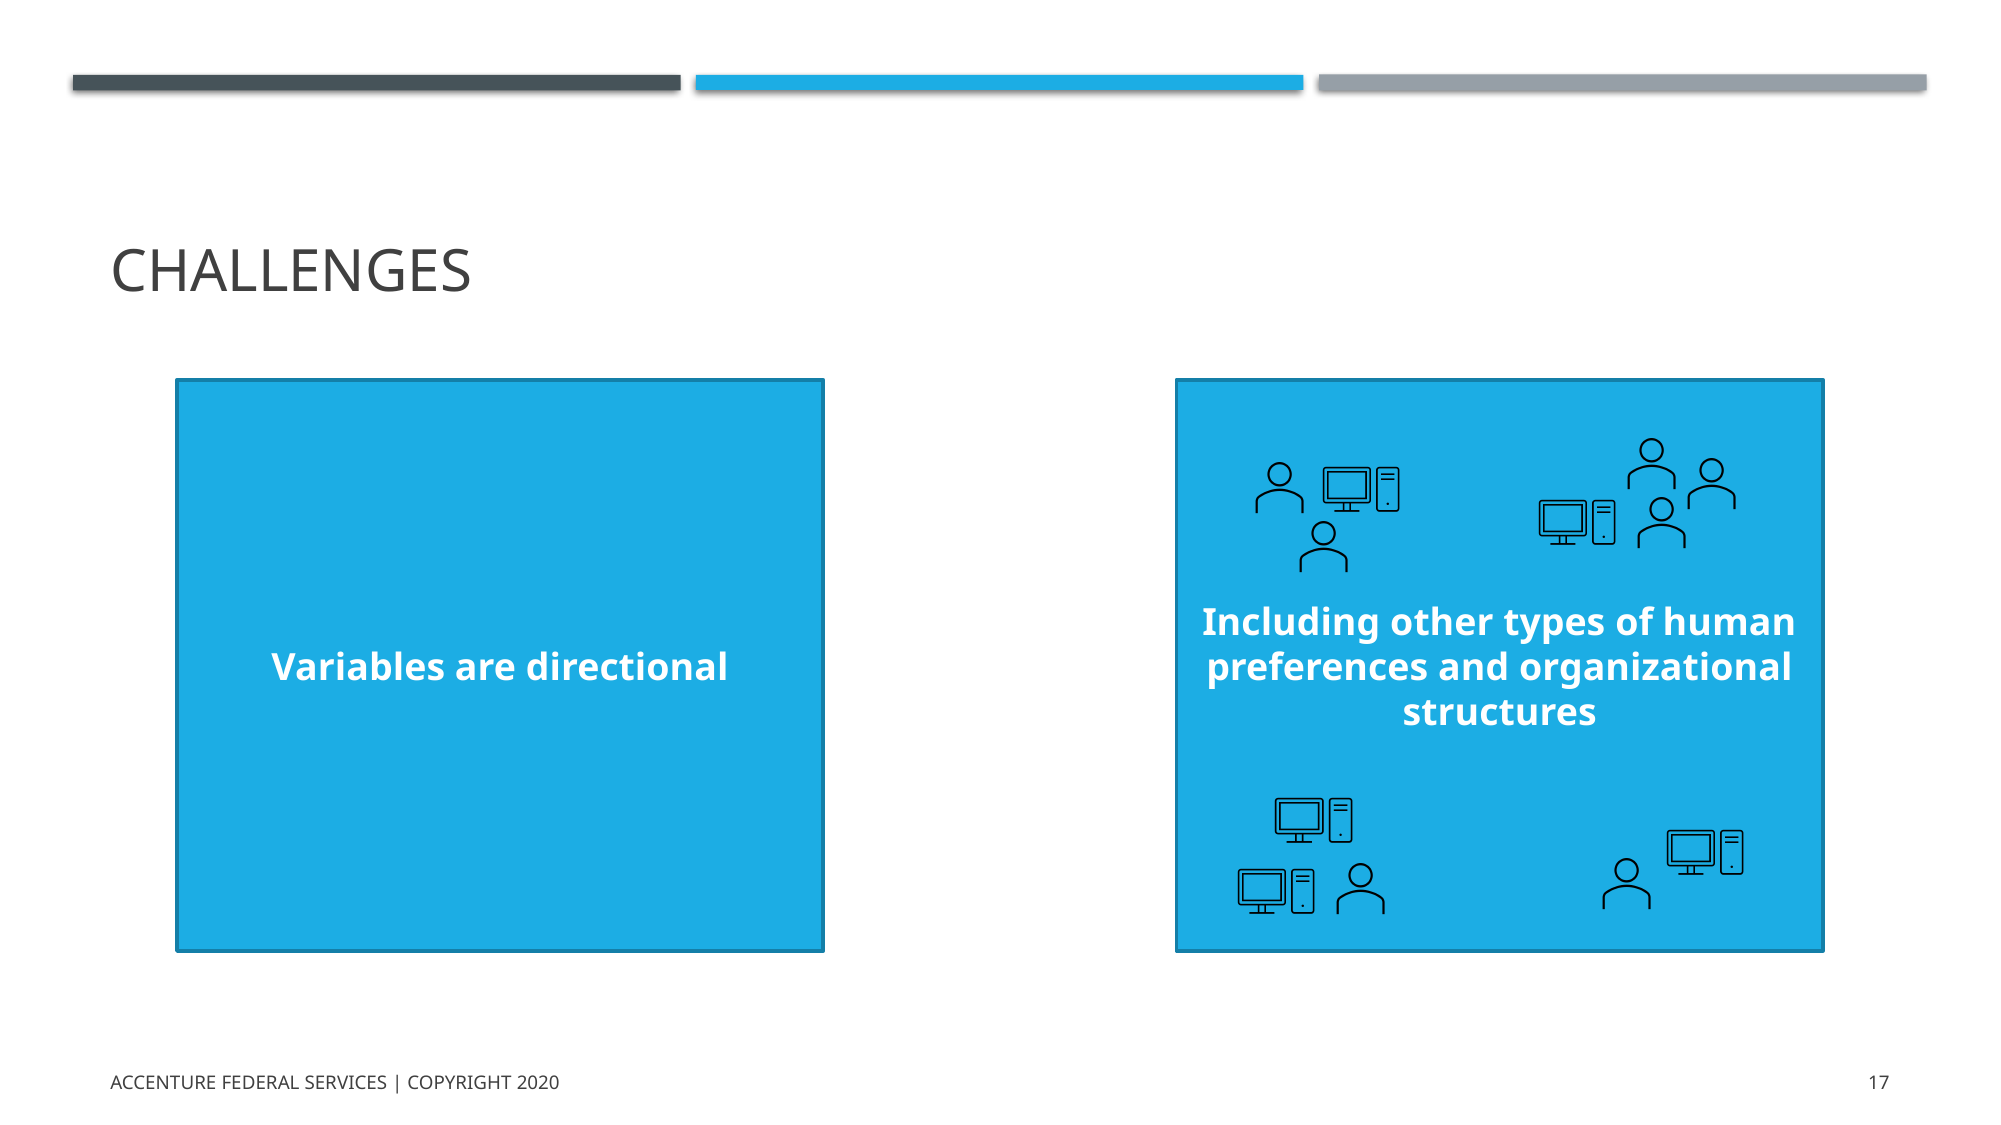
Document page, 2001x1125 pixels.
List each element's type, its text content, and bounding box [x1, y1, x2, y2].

slide_number 17 [1732, 1053, 1905, 1114]
title Challenges [95, 115, 1905, 311]
footer Accenture Federal Services | Copyright 2020 [95, 1053, 1230, 1114]
picture [1243, 449, 1401, 582]
text_box Variables are directional [175, 378, 825, 953]
picture [1664, 812, 1746, 893]
picture [1235, 781, 1397, 933]
picture [1591, 847, 1663, 919]
text_box Including other types of human preferences and organizational structures [1175, 378, 1825, 953]
picture [1536, 427, 1747, 564]
